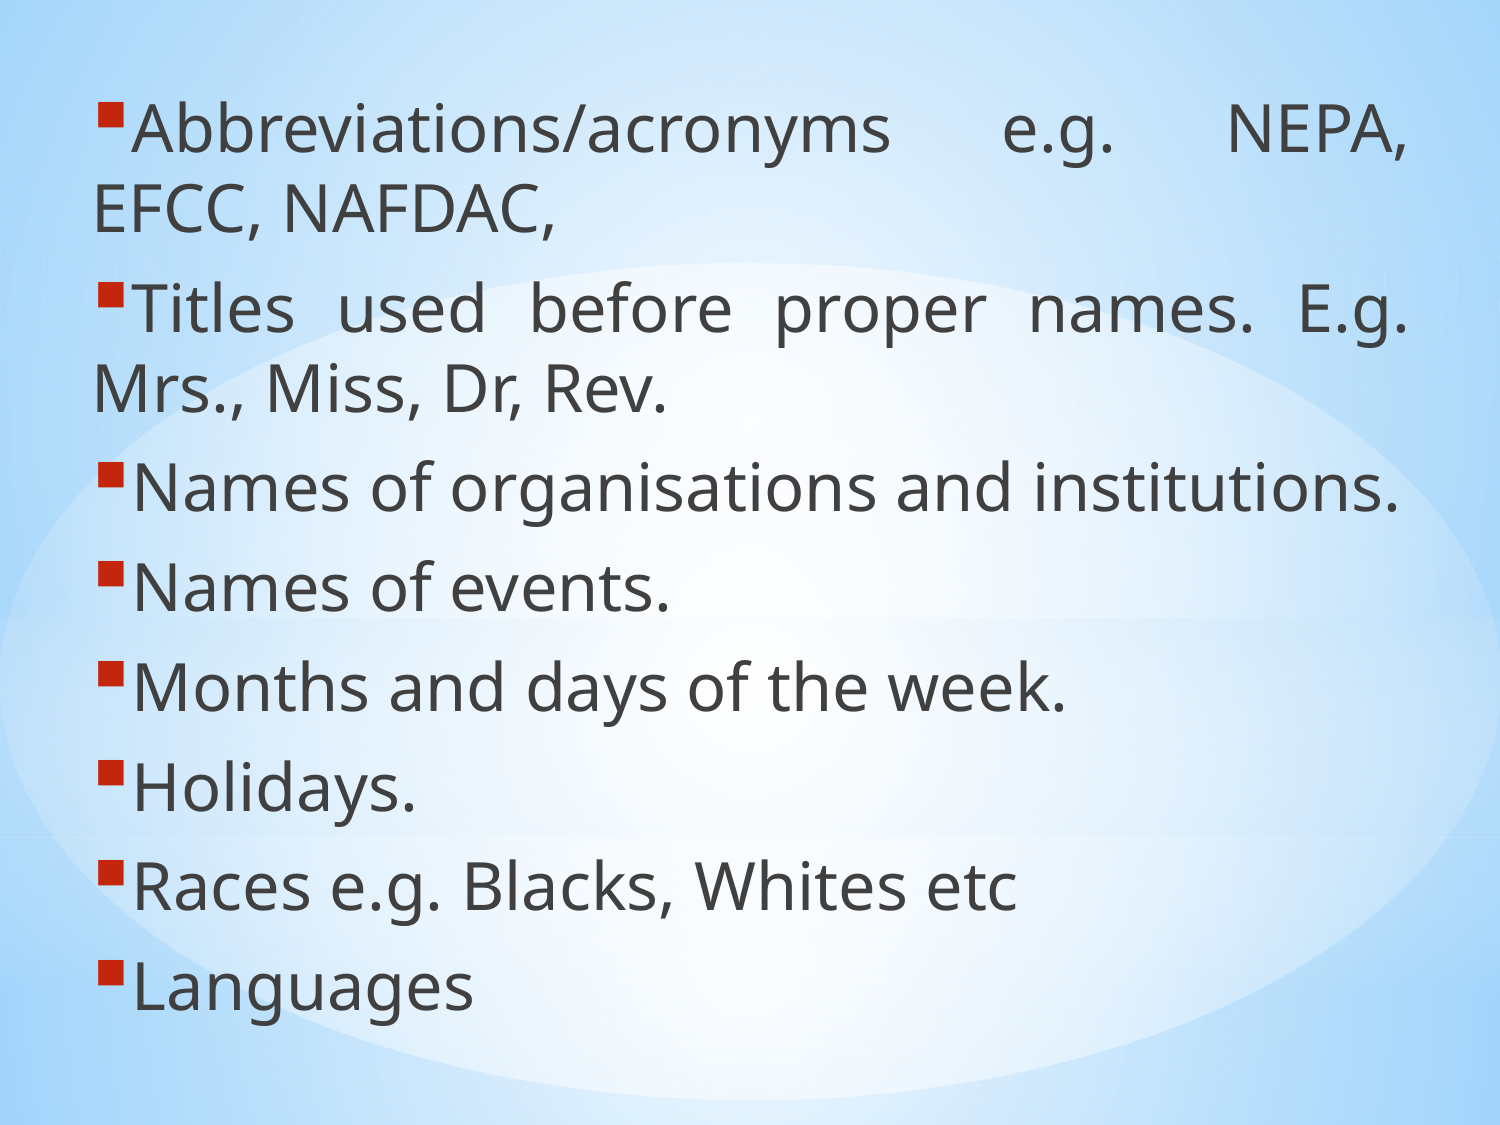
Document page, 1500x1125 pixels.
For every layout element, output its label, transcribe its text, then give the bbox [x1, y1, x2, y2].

list Abbreviations/acronyms e.g. NEPA, EFCC, NAFDAC, Titles used before proper names. E.g. Mrs., Miss, Dr, Rev. Names of organisations and institutions. Names of events. Months and days of the week. Holidays. Races e.g. Blacks, Whites etc Languages [76, 78, 1427, 1047]
